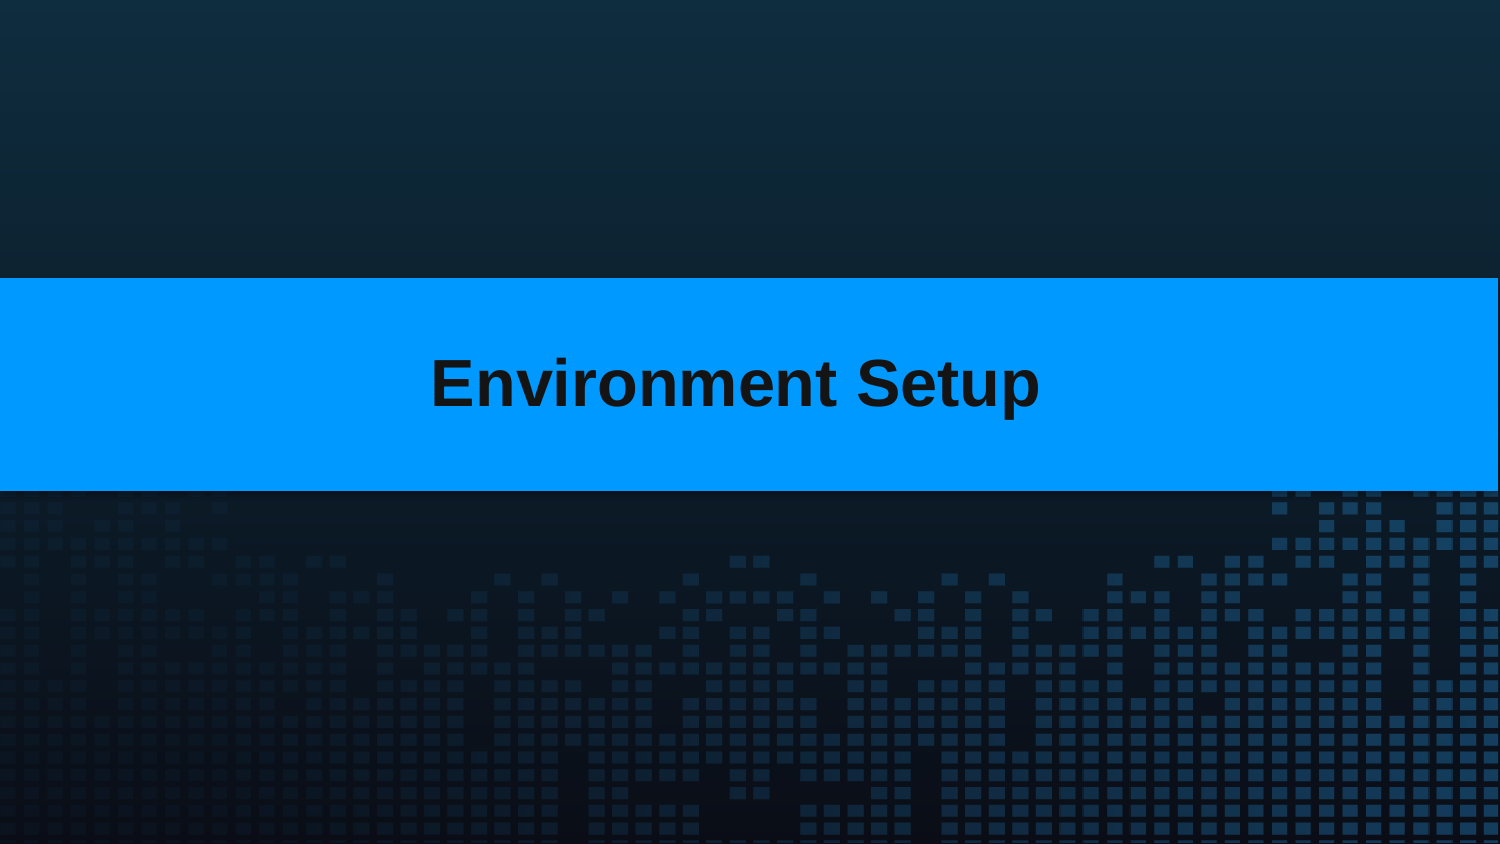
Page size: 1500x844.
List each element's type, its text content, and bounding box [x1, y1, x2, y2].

list Environment Setup [0, 332, 1486, 429]
picture [0, 259, 1499, 843]
